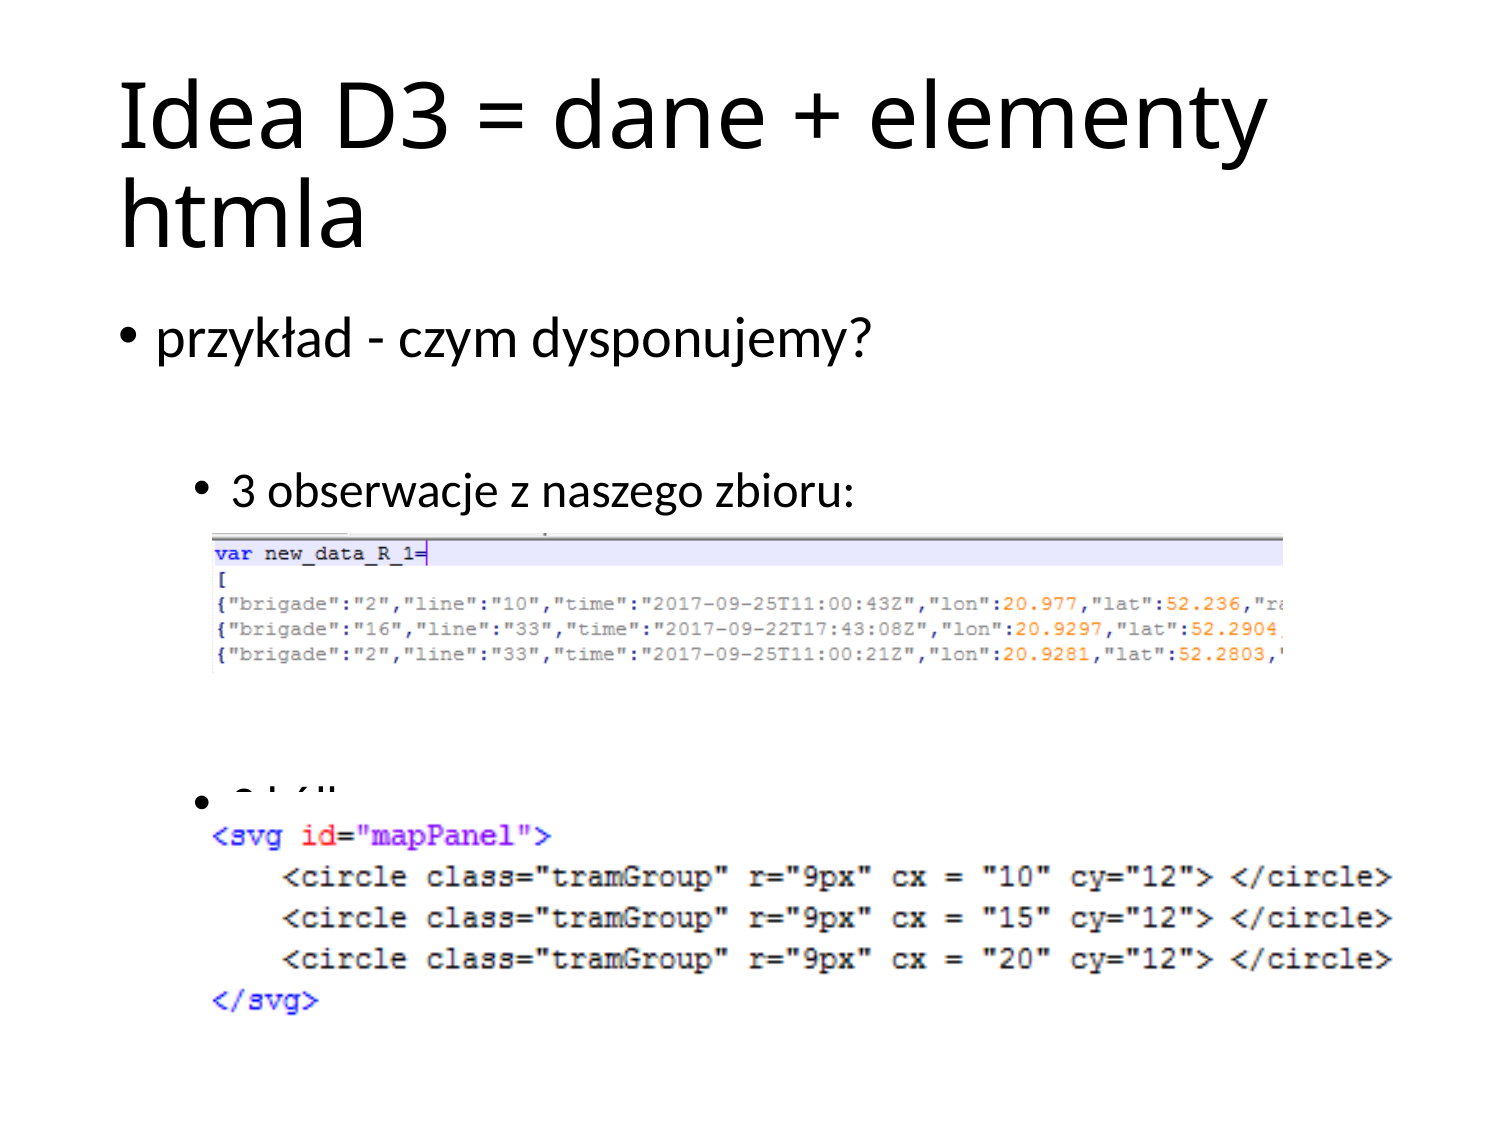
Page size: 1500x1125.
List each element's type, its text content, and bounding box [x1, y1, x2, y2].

picture [212, 533, 1283, 673]
picture [212, 792, 1454, 1036]
list przykład - czym dysponujemy? 3 obserwacje z naszego zbioru: 3 kółka: [103, 299, 1397, 1014]
title Idea D3 = dane + elementy htmla [103, 59, 1397, 278]
